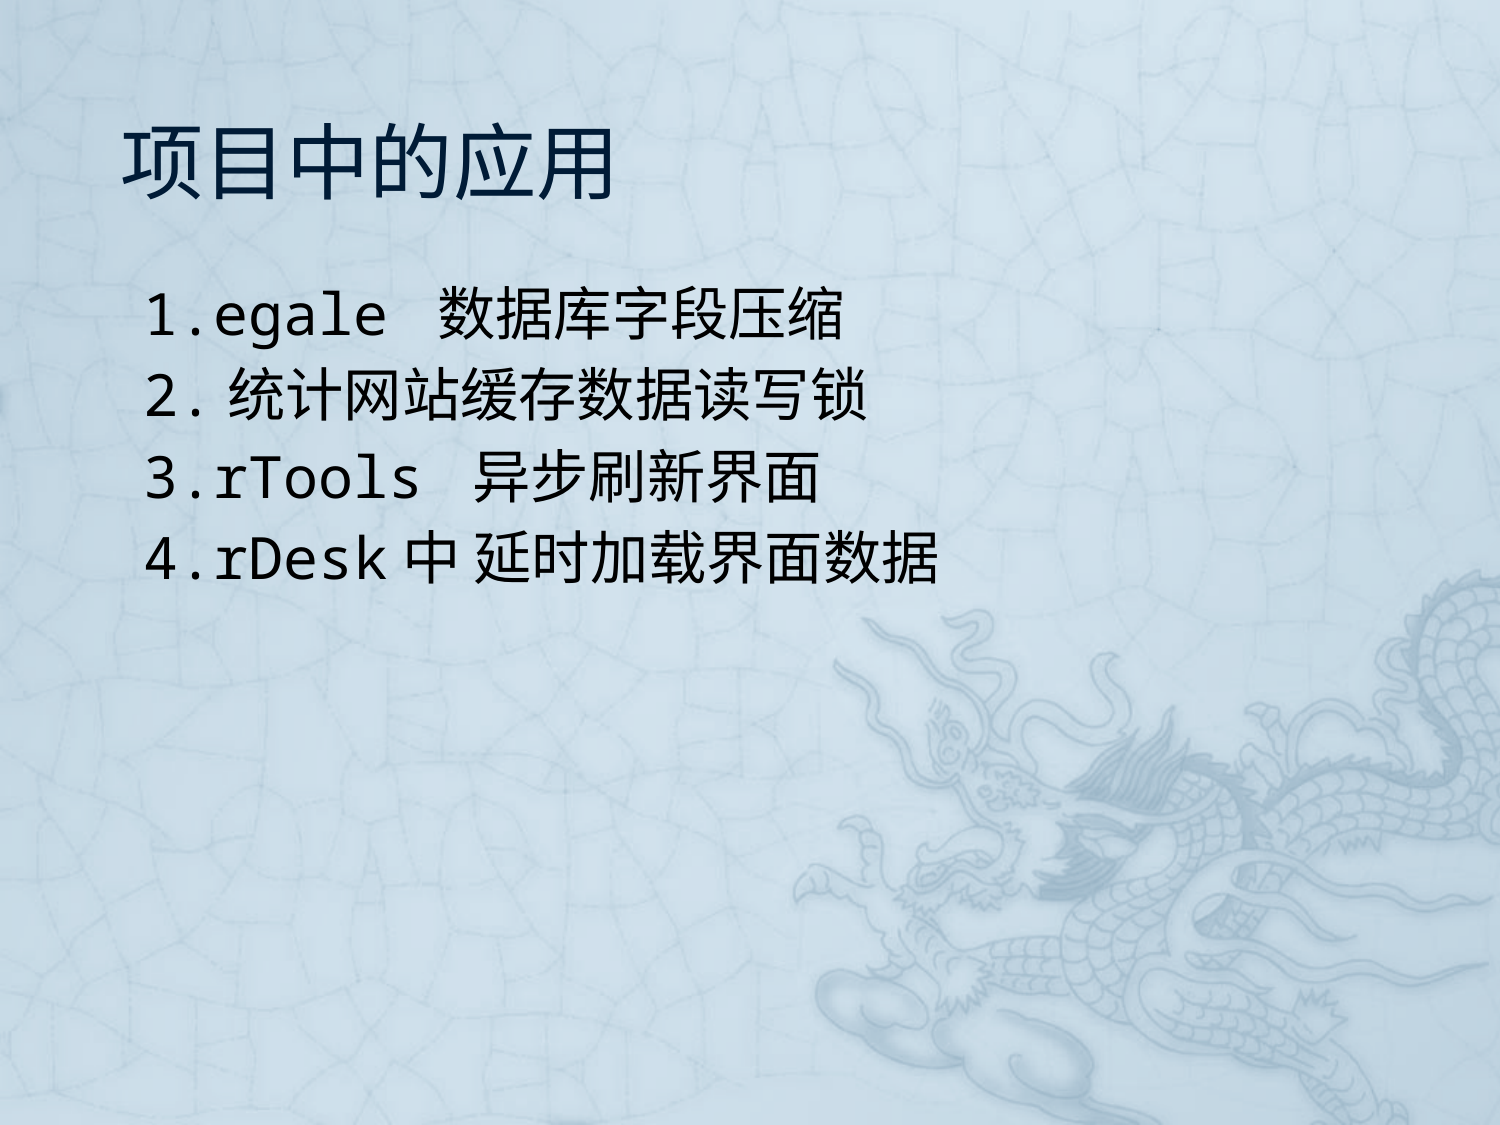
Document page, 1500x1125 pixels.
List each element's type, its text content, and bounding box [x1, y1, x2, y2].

title 项目中的应用 [105, 70, 1381, 218]
subtitle 1.egale 数据库字段压缩 2.统计网站缓存数据读写锁 3.rTools 异步刷新界面 4.rDesk中 延时加载界面数据 [93, 269, 1188, 856]
